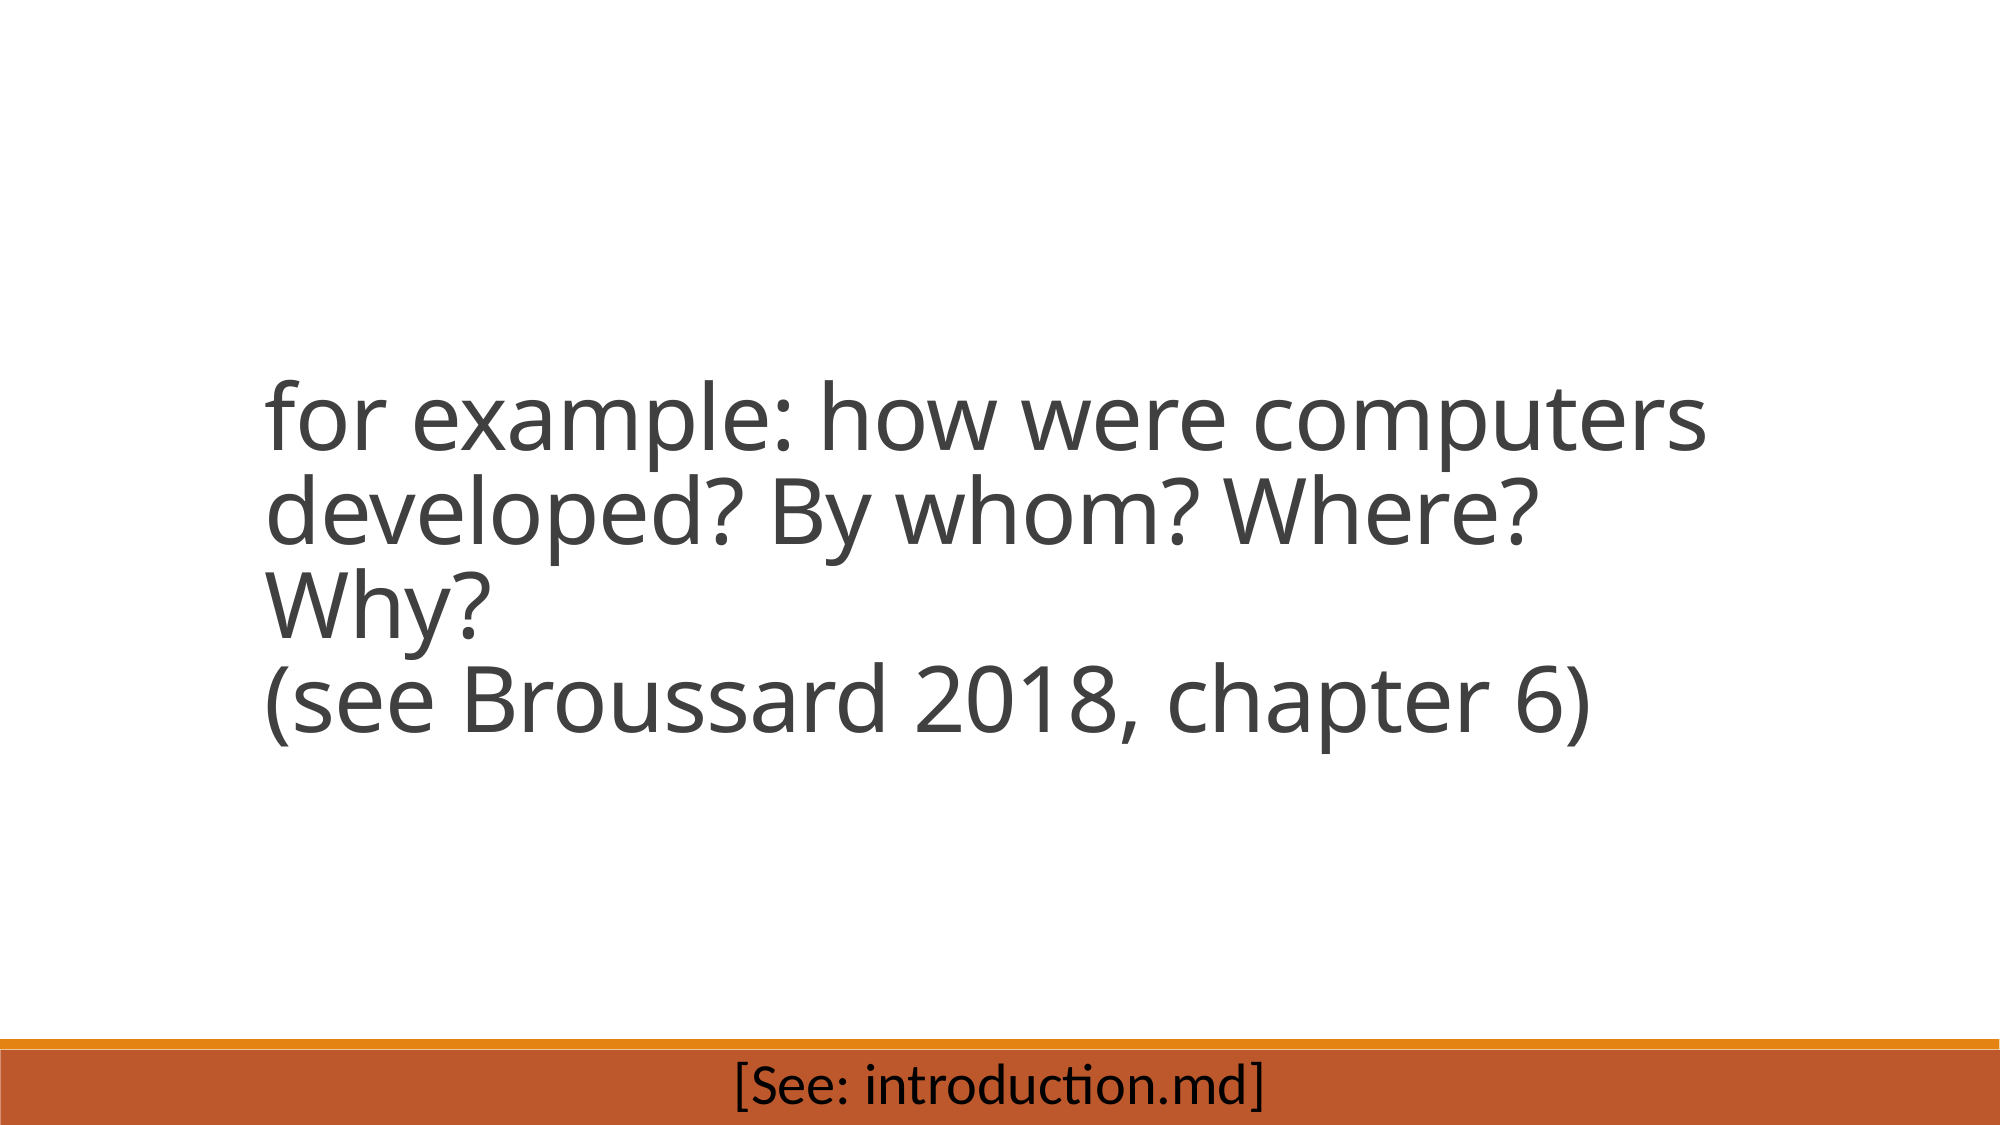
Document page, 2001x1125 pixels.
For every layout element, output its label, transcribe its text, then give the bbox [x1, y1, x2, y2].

title for example: how were computers developed? By whom? Where? Why? (see Broussard 2018, chapter 6) [249, 366, 1750, 759]
text_box [See: introduction.md] [718, 1039, 1282, 1124]
